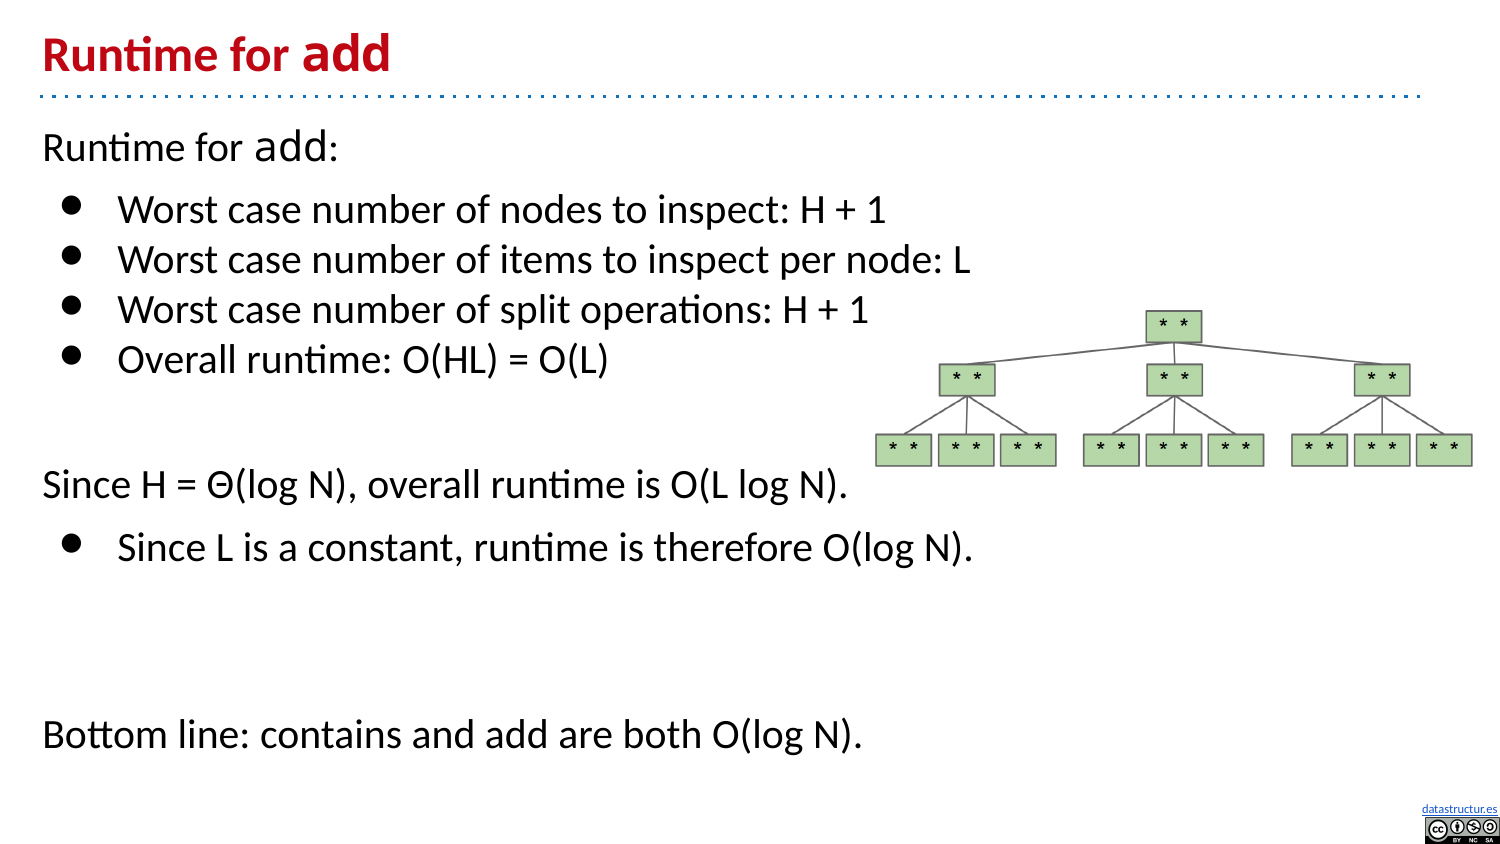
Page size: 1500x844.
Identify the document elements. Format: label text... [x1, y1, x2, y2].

picture [1425, 817, 1500, 844]
list Runtime for add: Worst case number of nodes to inspect: H + 1 Worst case number of items to inspect per node: L Worst case number of split operations: H + 1 Overall runtime: O(HL) = O(L) Since H = Θ(log N), overall runtime is O(L log N). Since L is a constant, runtime is therefore O(log N). Bottom line: contains and add are both O(log N). [27, 104, 1413, 821]
title Runtime for add [27, 15, 1378, 97]
picture [870, 303, 1478, 473]
